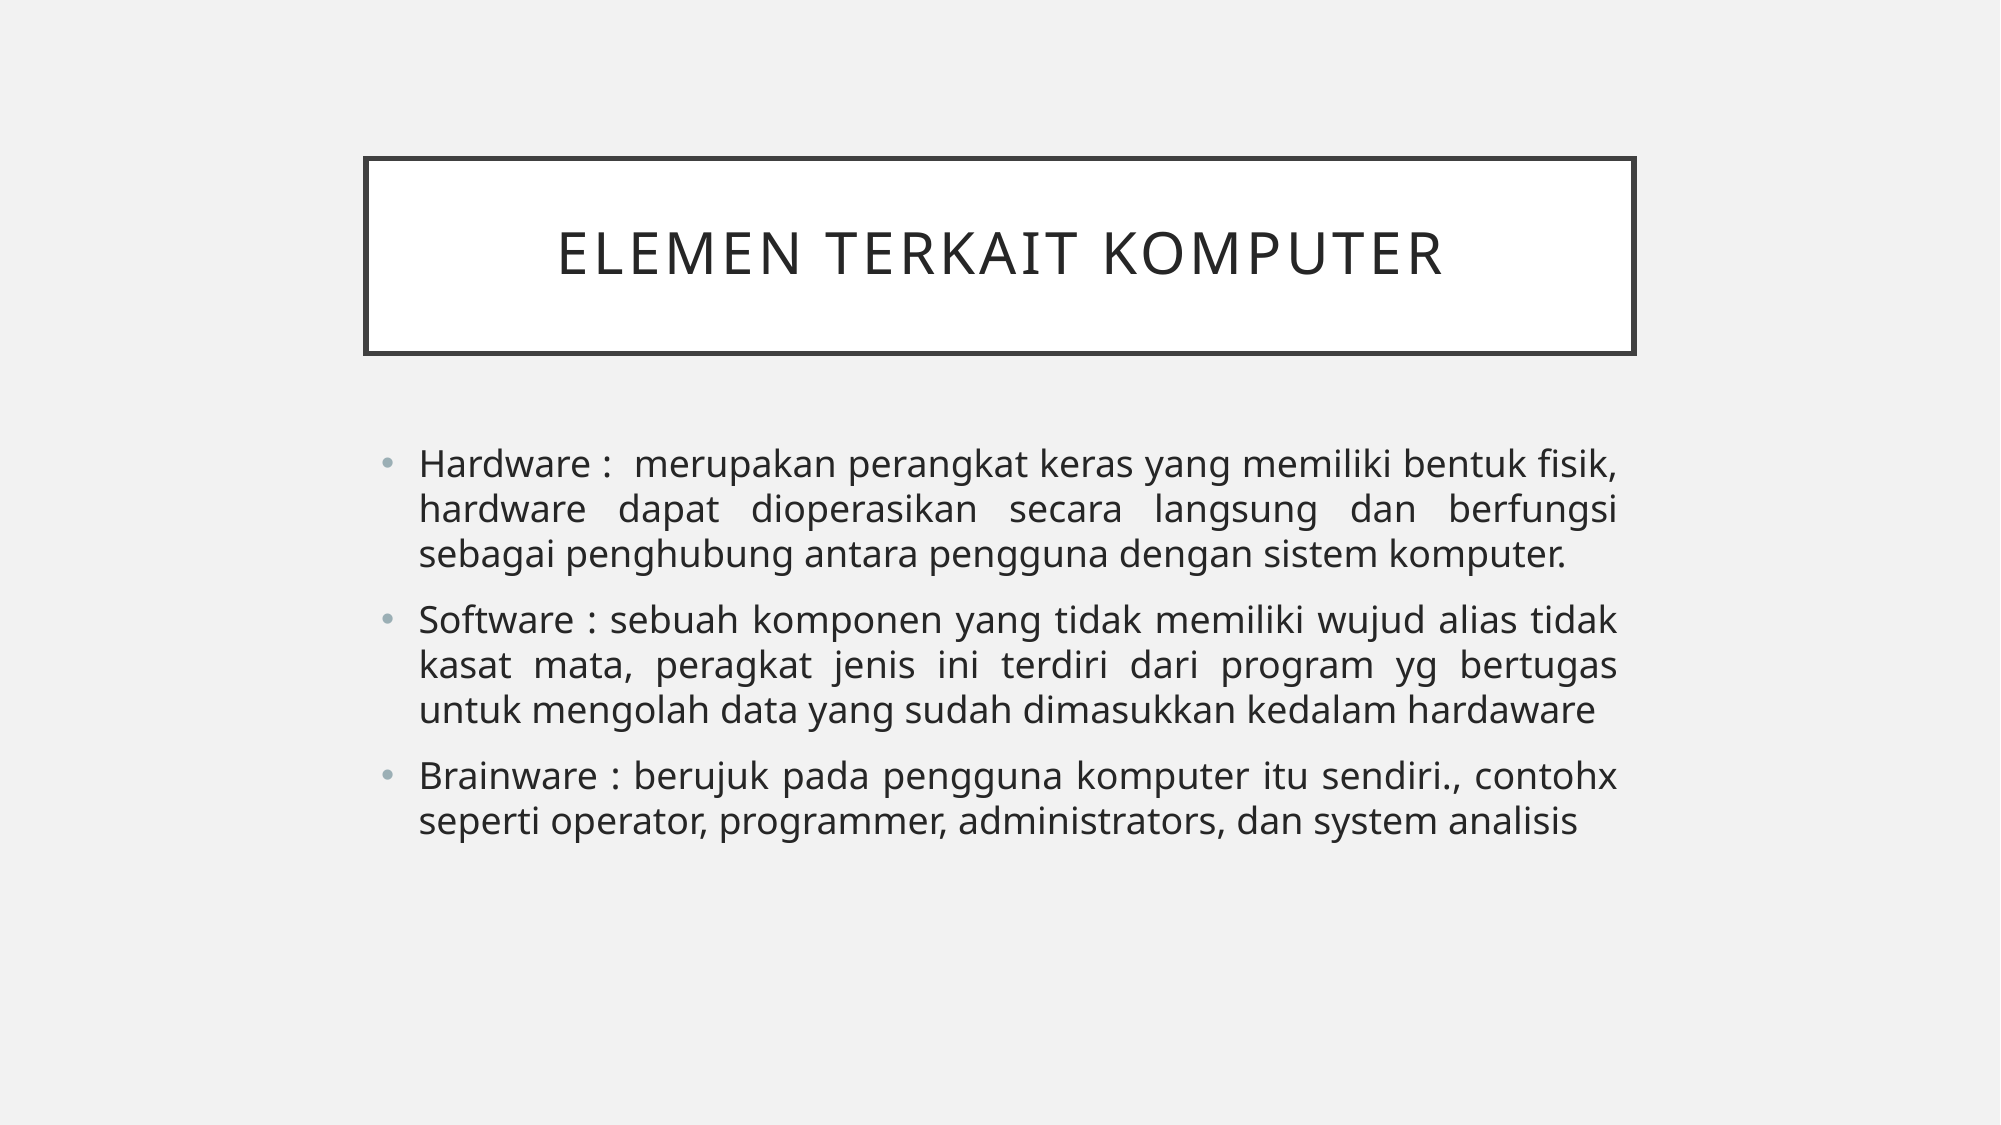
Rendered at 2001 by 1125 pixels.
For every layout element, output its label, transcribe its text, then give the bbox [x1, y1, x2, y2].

list Hardware : merupakan perangkat keras yang memiliki bentuk fisik, hardware dapat dioperasikan secara langsung dan berfungsi sebagai penghubung antara pengguna dengan sistem komputer. Software : sebuah komponen yang tidak memiliki wujud alias tidak kasat mata, peragkat jenis ini terdiri dari program yg bertugas untuk mengolah data yang sudah dimasukkan kedalam hardaware Brainware : berujuk pada pengguna komputer itu sendiri., contohx seperti operator, programmer, administrators, dan system analisis [366, 432, 1634, 942]
title Elemen terkait komputer [363, 156, 1637, 356]
